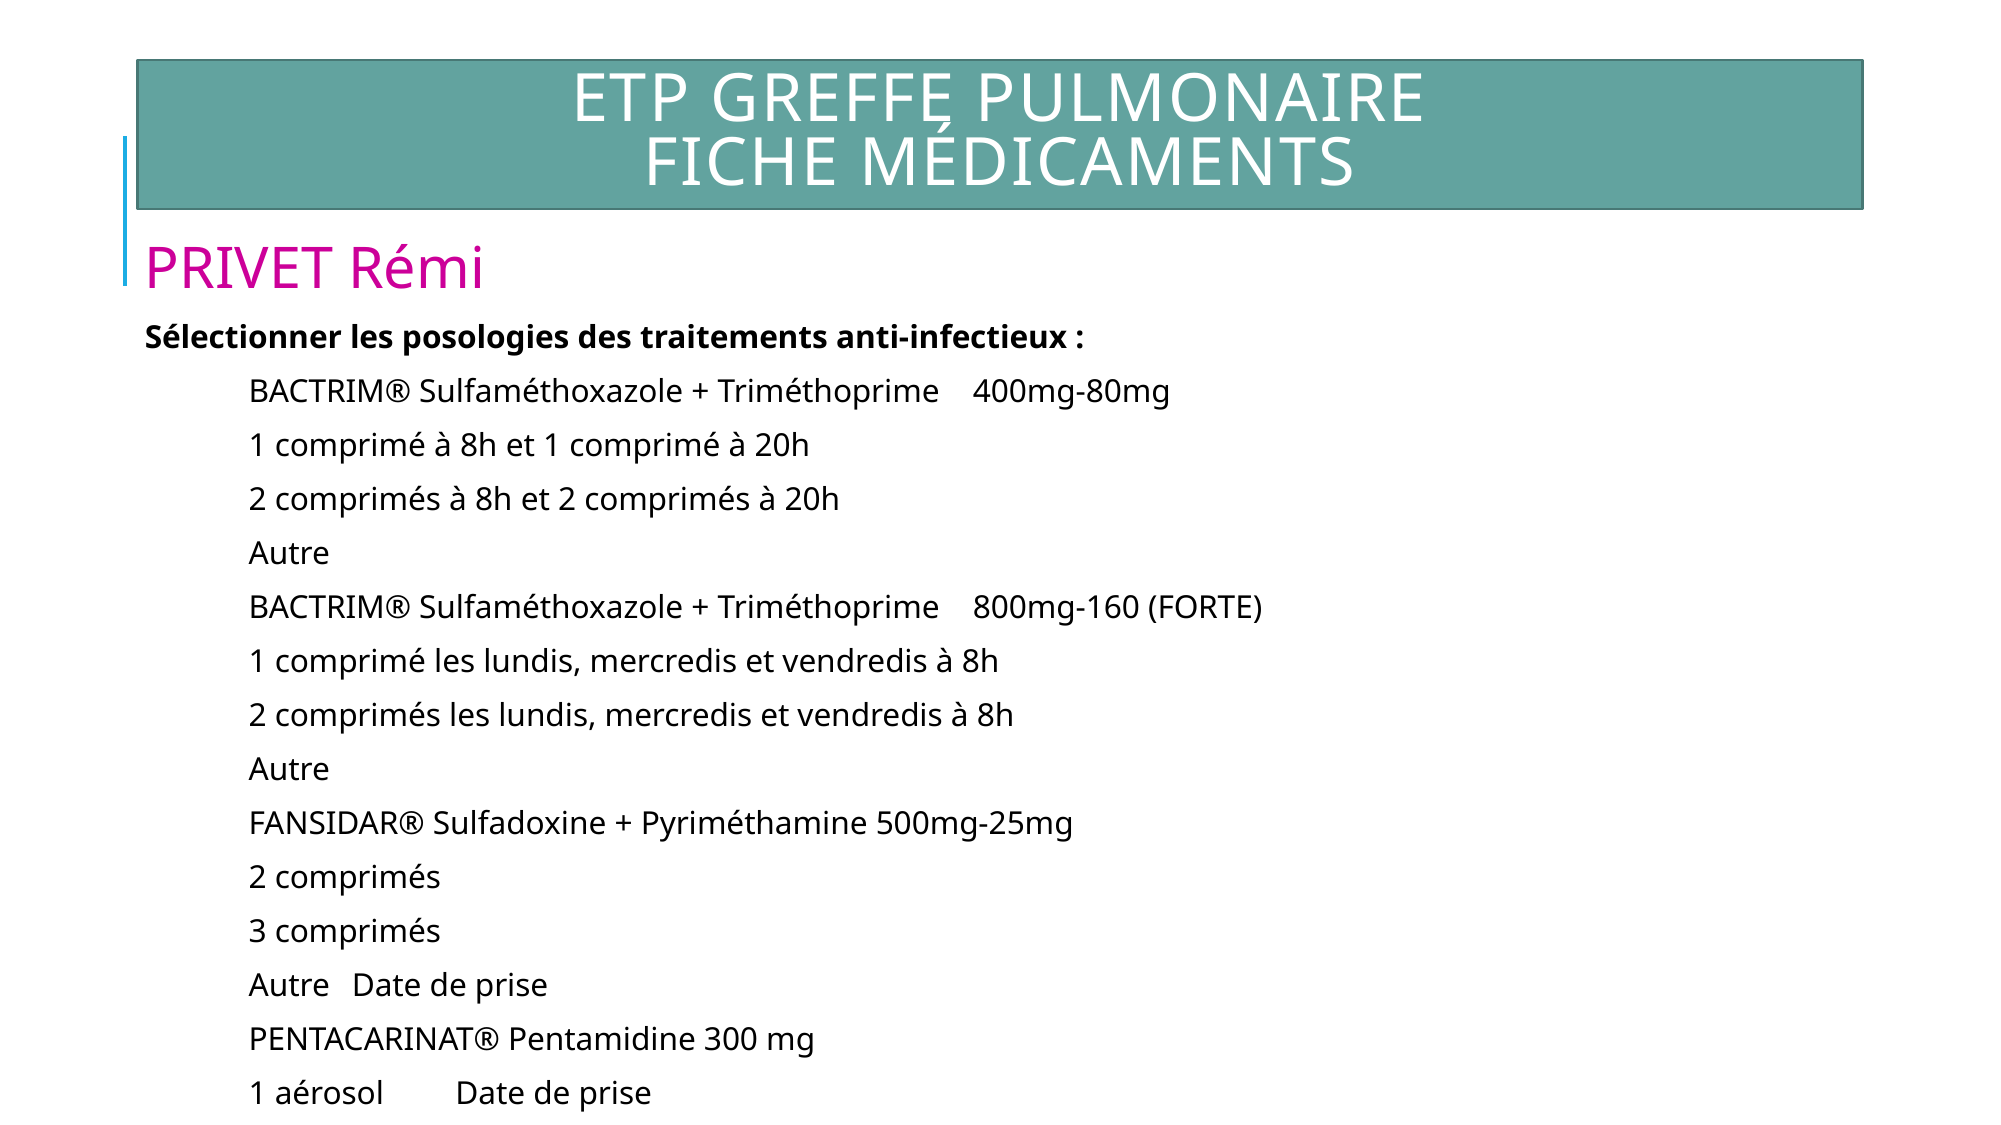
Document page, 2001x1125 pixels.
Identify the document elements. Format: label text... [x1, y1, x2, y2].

list PRIVET Rémi Sélectionner les posologies des traitements anti-infectieux : BACTRIM® Sulfaméthoxazole + Triméthoprime 400mg-80mg 1 comprimé à 8h et 1 comprimé à 20h 2 comprimés à 8h et 2 comprimés à 20h Autre BACTRIM® Sulfaméthoxazole + Triméthoprime 800mg-160 (FORTE) 1 comprimé les lundis, mercredis et vendredis à 8h 2 comprimés les lundis, mercredis et vendredis à 8h Autre FANSIDAR® Sulfadoxine + Pyriméthamine 500mg-25mg 2 comprimés 3 comprimés Autre Date de prise PENTACARINAT® Pentamidine 300 mg 1 aérosol Date de prise [137, 231, 1863, 1125]
title ETP Greffe Pulmonaire Fiche médicaments [136, 59, 1864, 210]
